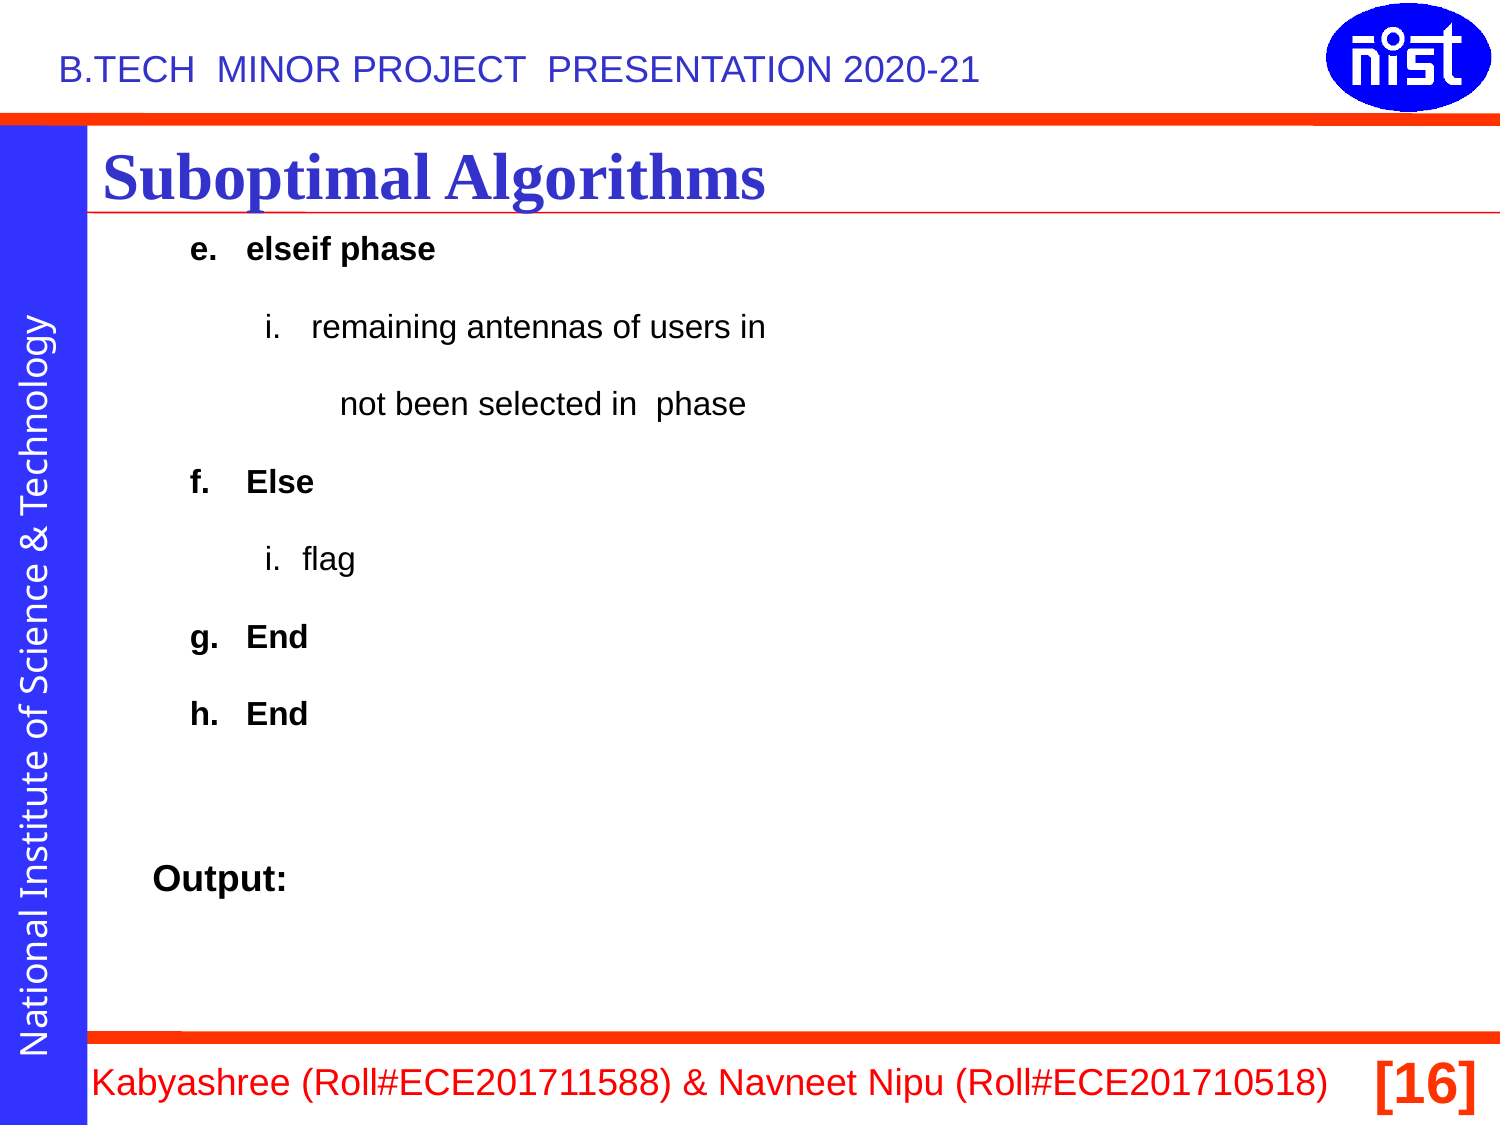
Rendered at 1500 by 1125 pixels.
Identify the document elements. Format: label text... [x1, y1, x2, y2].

title Suboptimal Algorithms [87, 124, 788, 219]
picture [1323, 0, 1499, 117]
list [87, 219, 1500, 1029]
